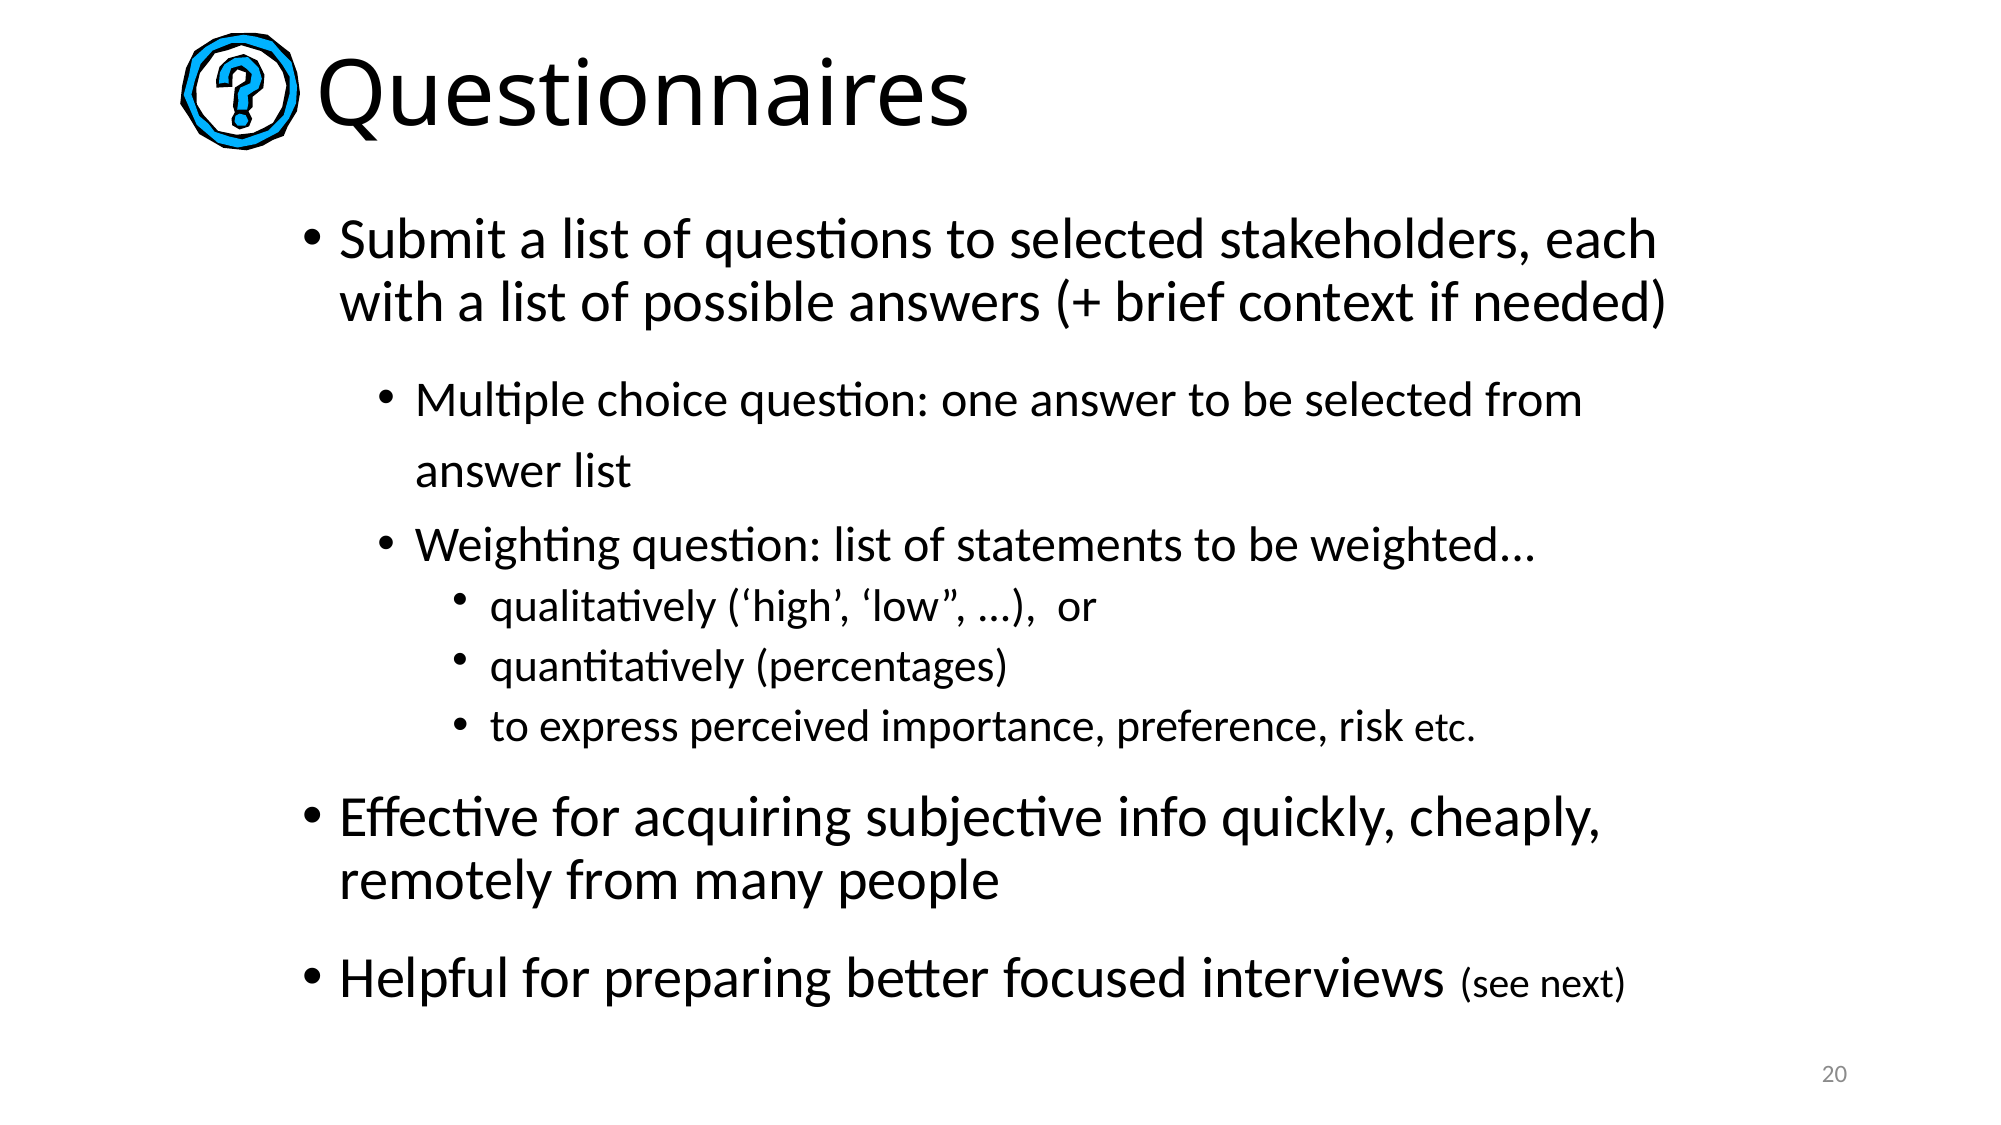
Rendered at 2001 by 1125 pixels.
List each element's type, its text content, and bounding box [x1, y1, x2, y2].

title Questionnaires [300, 32, 1720, 158]
picture [180, 32, 300, 151]
slide_number 20 [1412, 1042, 1863, 1103]
list Submit a list of questions to selected stakeholders, each with a list of possible answers (+ brief context if needed) Multiple choice question: one answer to be selected from answer list Weighting question: list of statements to be weighted... qualitatively (‘high’, ‘low”, ...), or quantitatively (percentages) to express perceived importance, preference, risk etc. Effective for acquiring subjective info quickly, cheaply, remotely from many people Helpful for preparing better focused interviews (see next) [287, 200, 1711, 1018]
